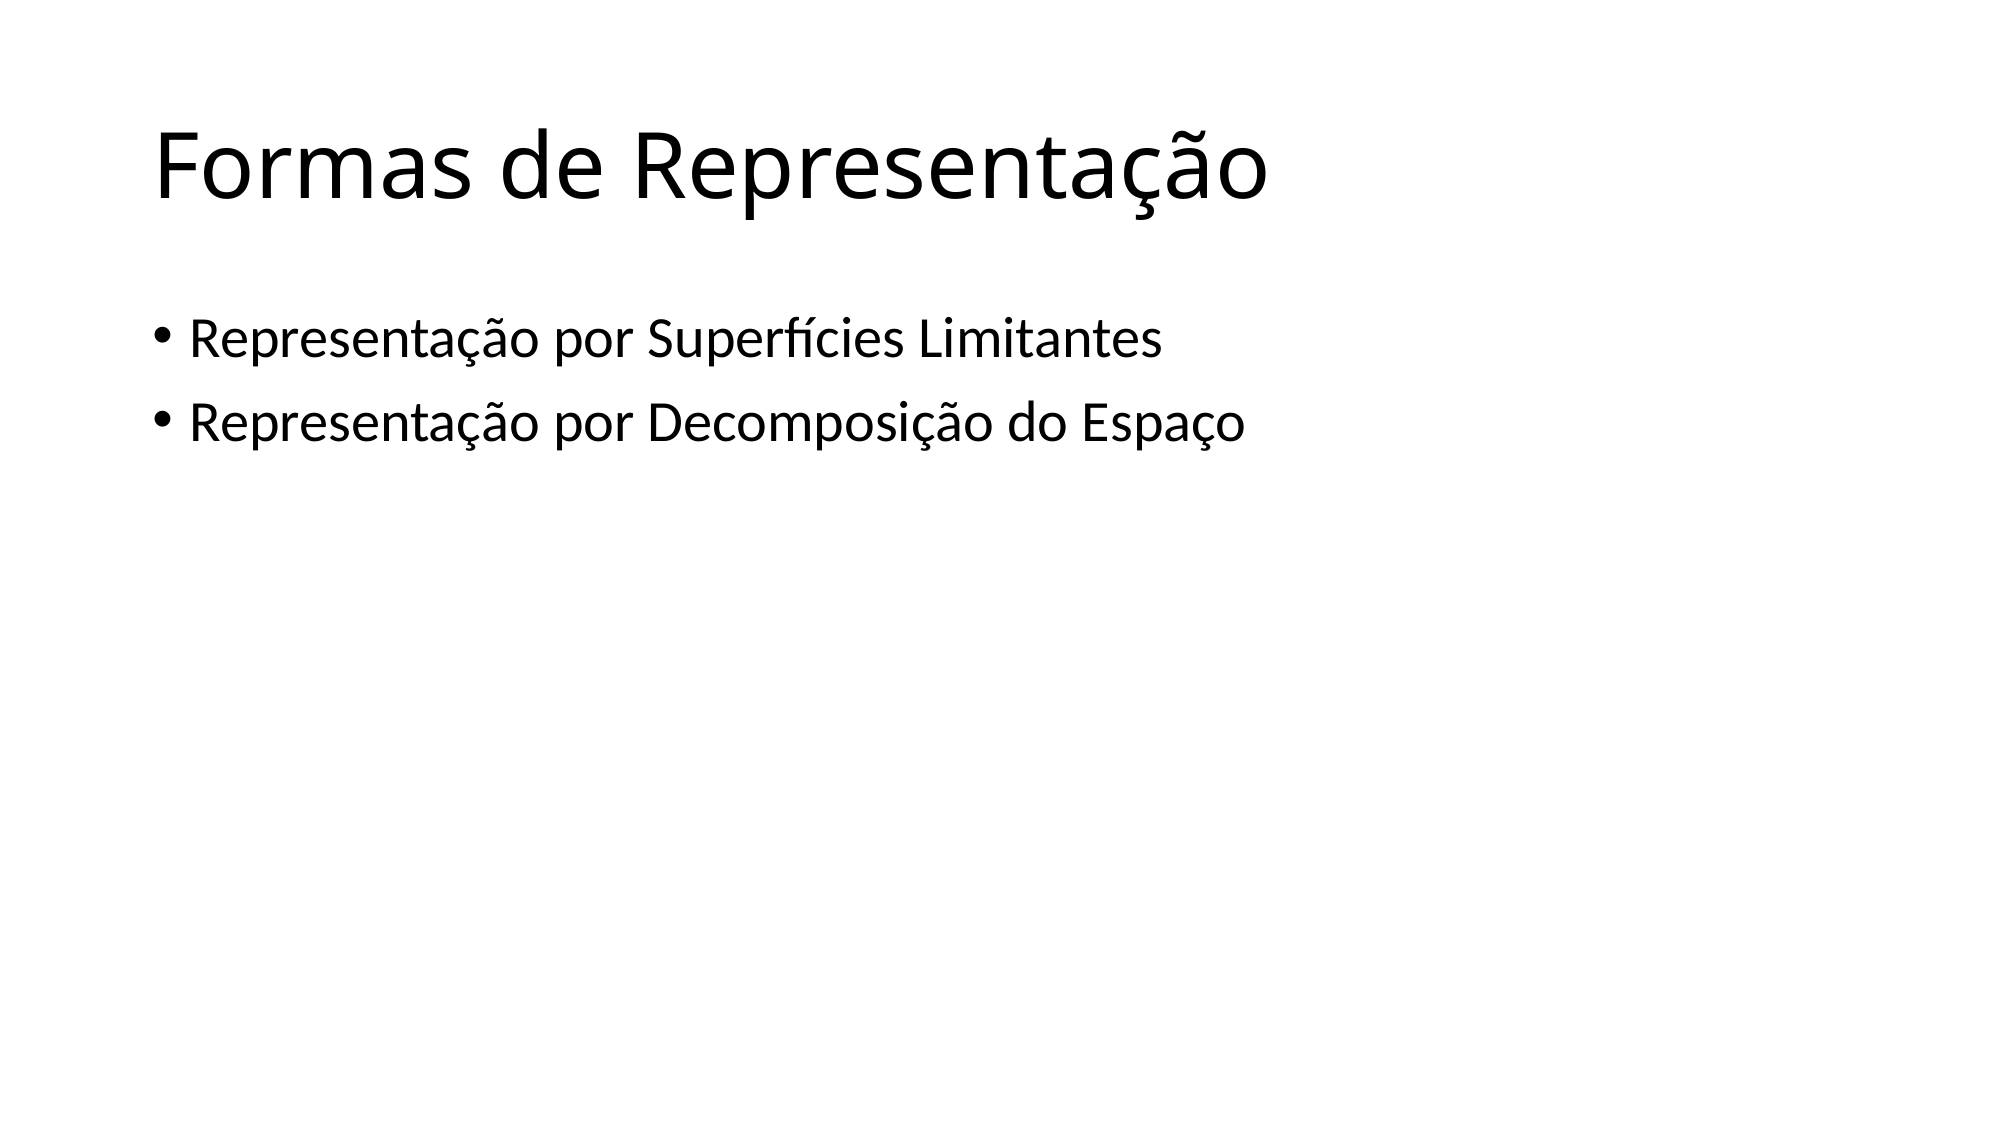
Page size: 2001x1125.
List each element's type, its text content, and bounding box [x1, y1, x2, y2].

title Formas de Representação [137, 59, 1863, 278]
list Representação por Superfícies Limitantes Representação por Decomposição do Espaço [137, 299, 1863, 1014]
